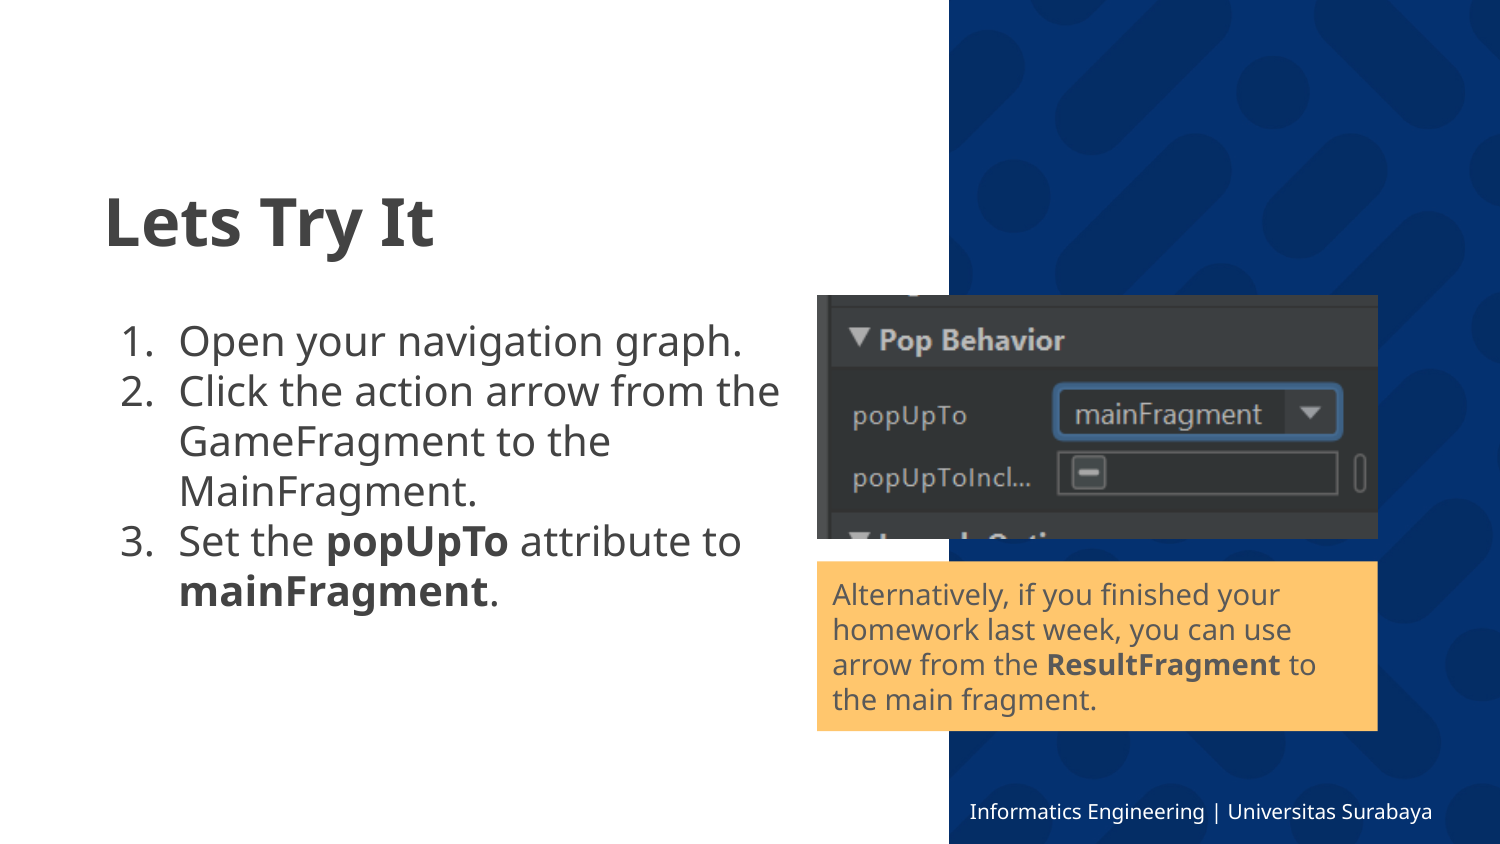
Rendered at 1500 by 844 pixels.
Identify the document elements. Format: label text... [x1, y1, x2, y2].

list Open your navigation graph. Click the action arrow from the GameFragment to the MainFragment. Set the popUpTo attribute to mainFragment. [88, 300, 805, 748]
picture [816, 0, 1500, 844]
text_box Alternatively, if you finished your homework last week, you can use arrow from the ResultFragment to the main fragment. [817, 561, 943, 732]
title Lets Try It [88, 125, 943, 275]
